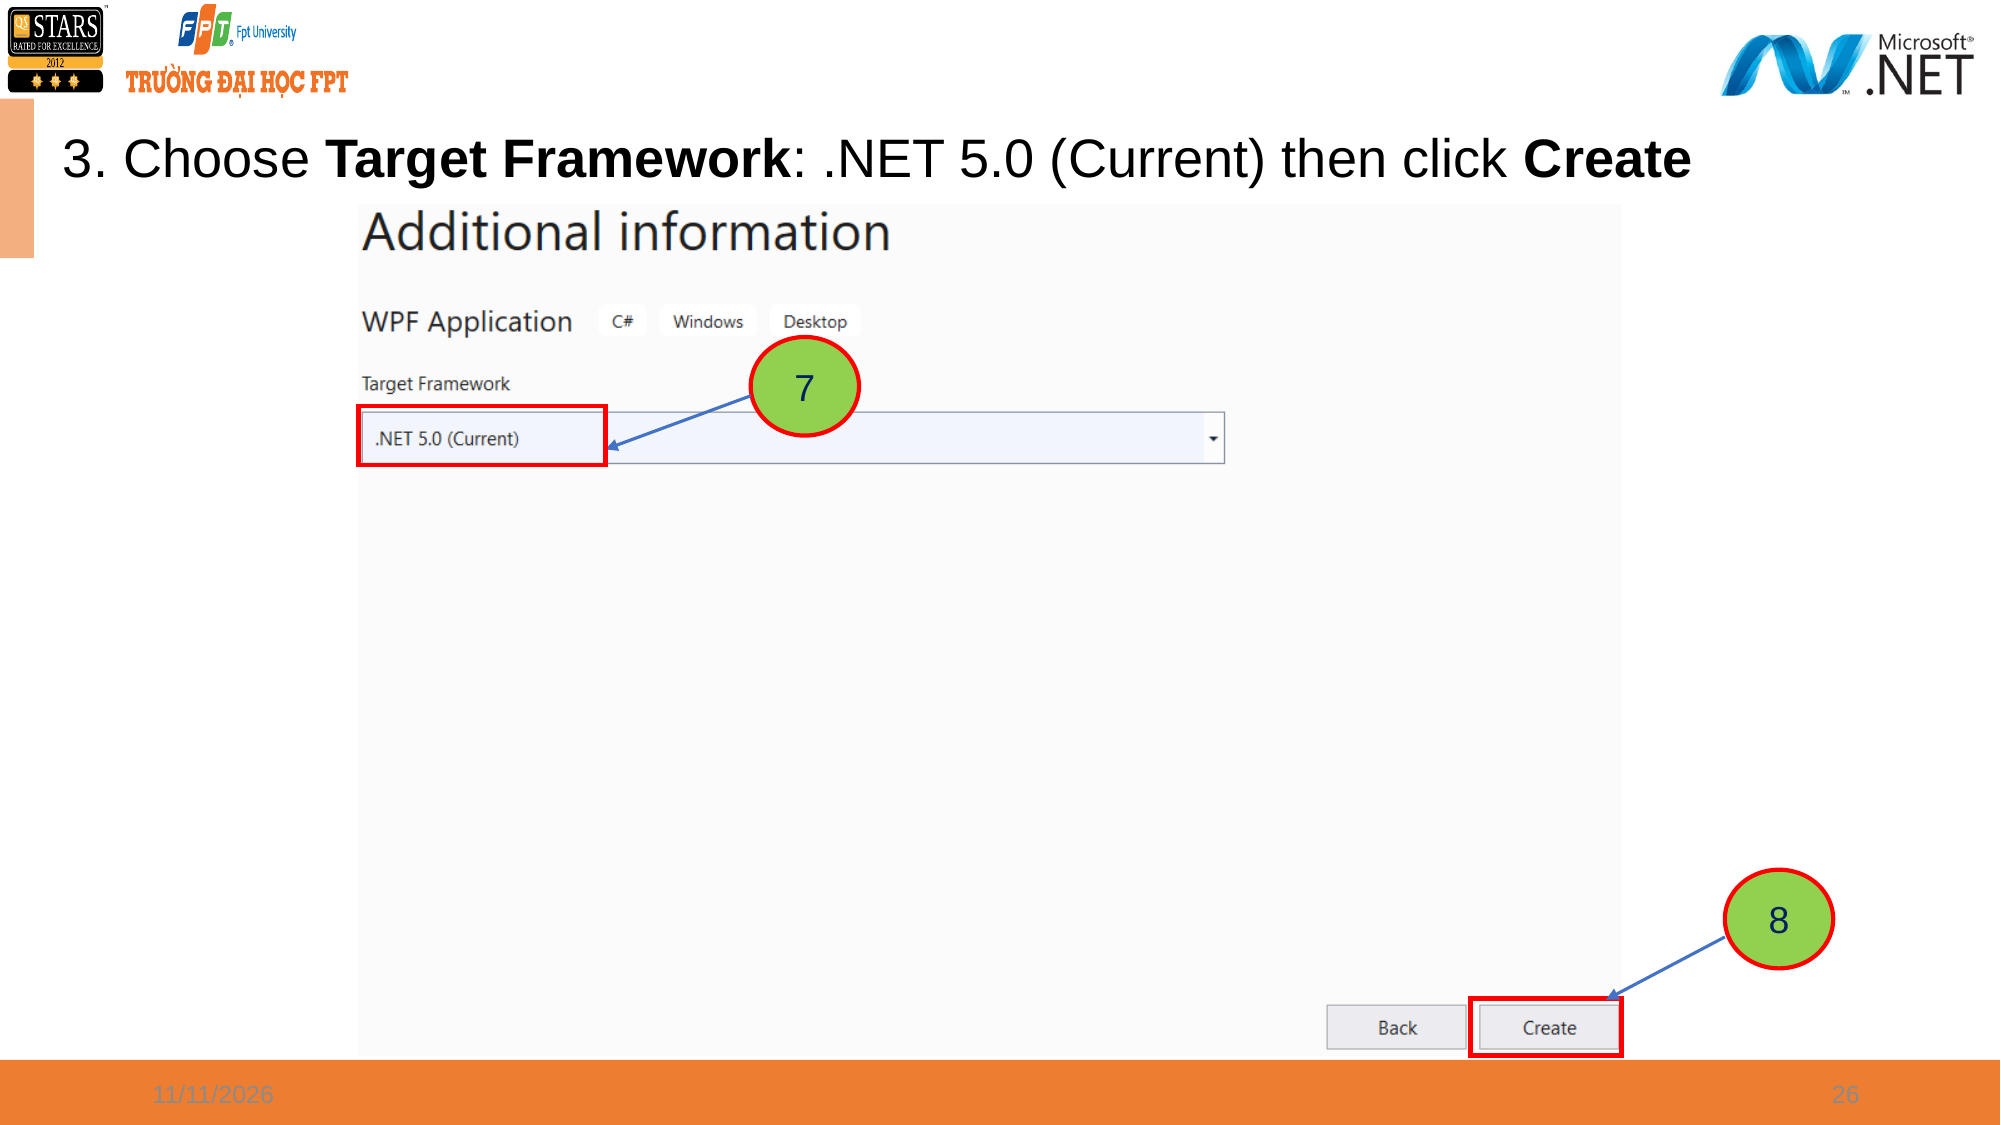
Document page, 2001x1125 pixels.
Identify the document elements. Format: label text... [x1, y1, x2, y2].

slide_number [137, 1063, 588, 1123]
slide_number 26 [1424, 1063, 1875, 1123]
picture [358, 204, 1622, 336]
picture [1685, 0, 2001, 129]
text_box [358, 336, 1834, 1056]
text_box 3. Choose Target Framework: .NET 5.0 (Current) then click Create [47, 116, 1953, 197]
